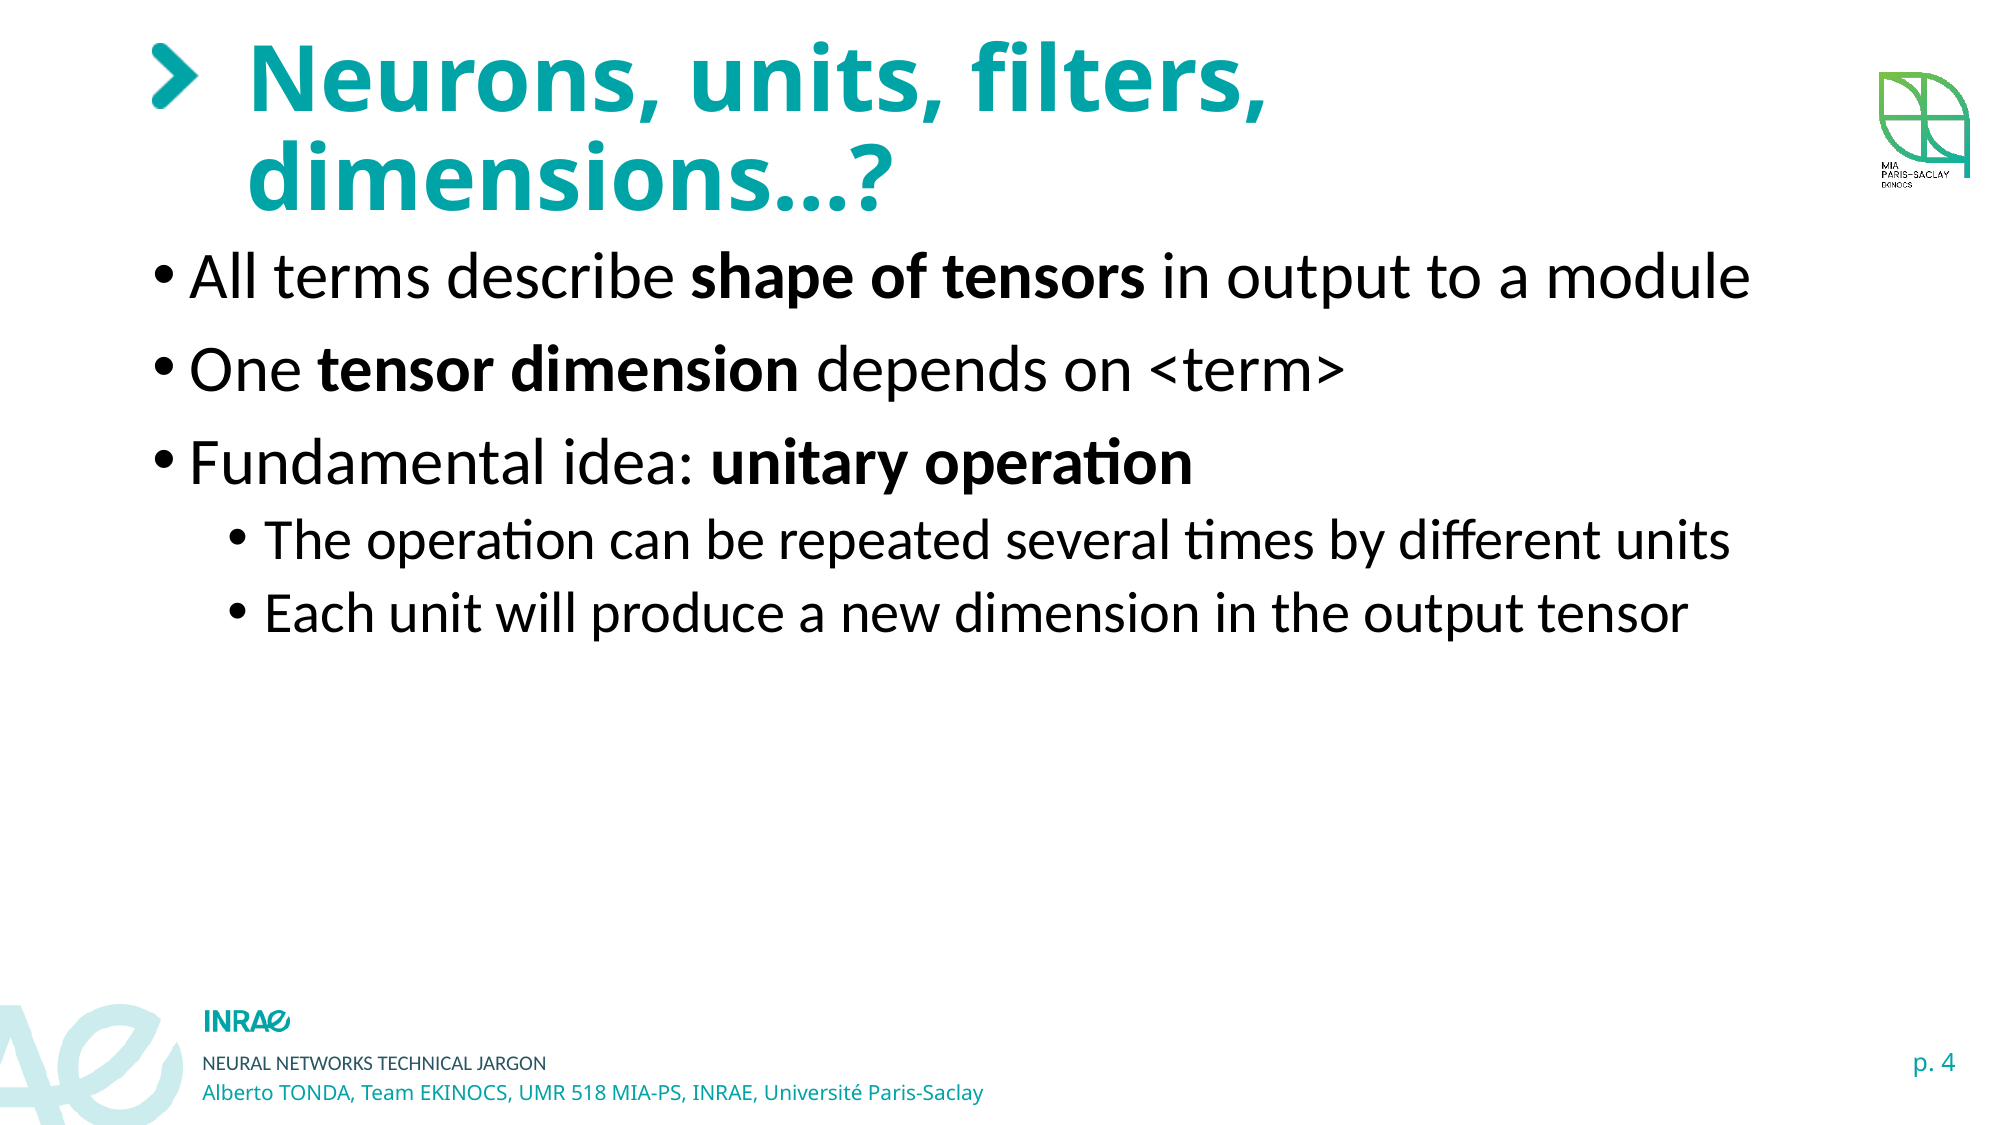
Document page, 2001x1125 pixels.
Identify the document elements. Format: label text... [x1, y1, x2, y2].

picture [1862, 54, 1986, 205]
title Neurons, units, filters, dimensions…? [137, 59, 1863, 203]
list All terms describe shape of tensors in output to a module One tensor dimension depends on <term> Fundamental idea: unitary operation The operation can be repeated several times by different units Each unit will produce a new dimension in the output tensor [137, 233, 1863, 1001]
picture [0, 996, 329, 1125]
picture [152, 43, 200, 109]
